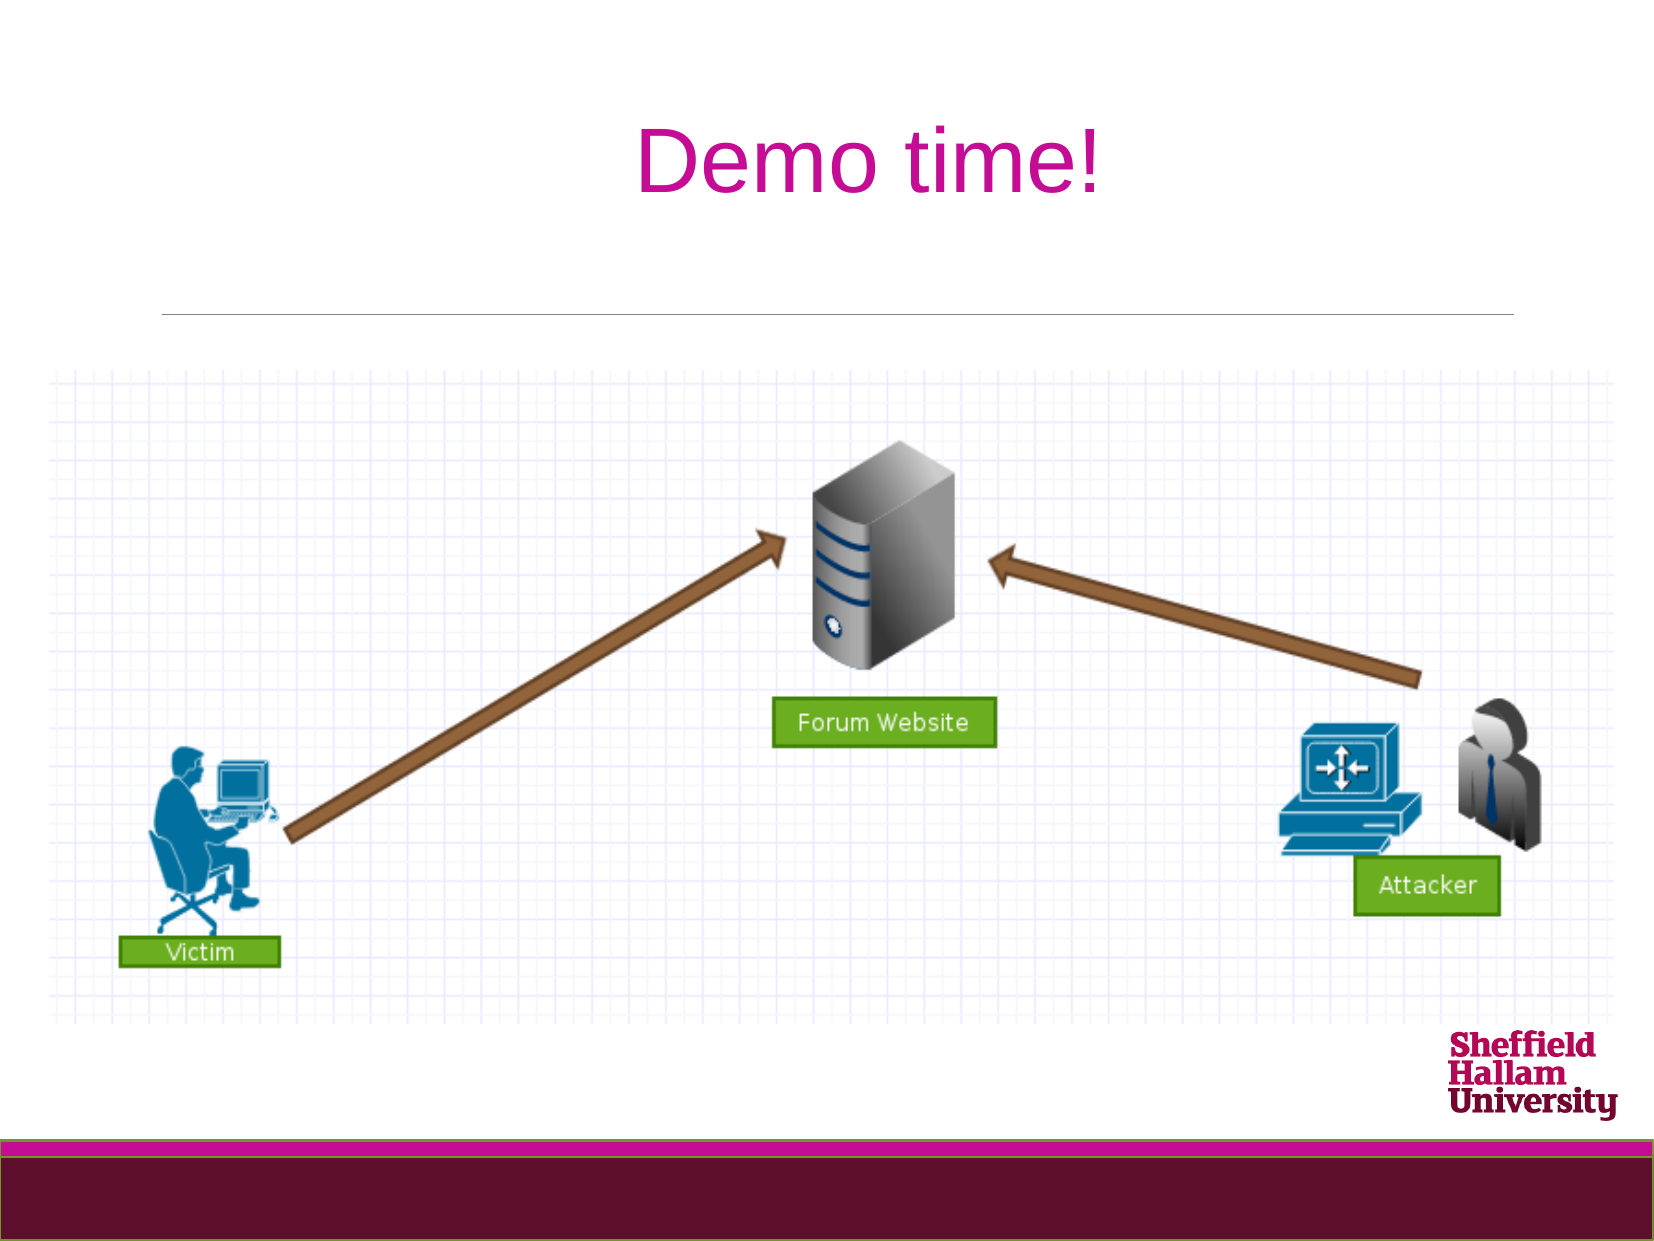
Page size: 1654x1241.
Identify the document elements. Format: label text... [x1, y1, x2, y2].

text_box [0, 1139, 1654, 1158]
picture [48, 369, 1614, 1024]
picture [1447, 1030, 1618, 1122]
text_box Demo time! [125, 52, 1614, 260]
text_box [0, 1158, 1654, 1241]
